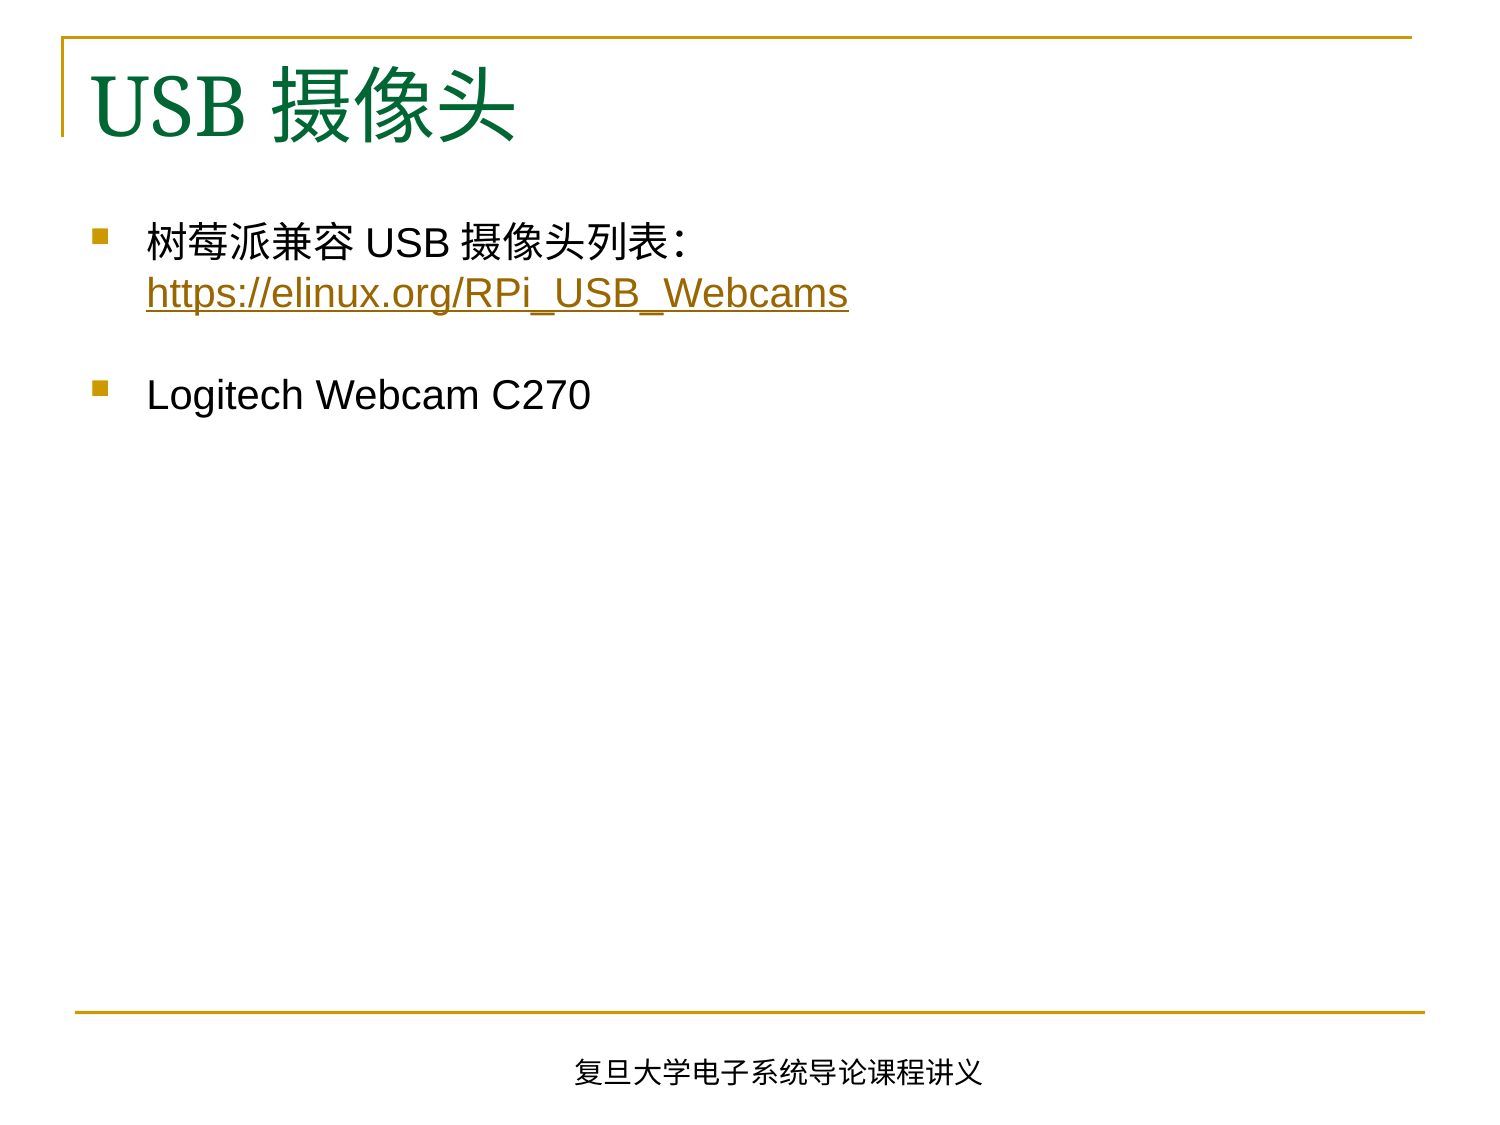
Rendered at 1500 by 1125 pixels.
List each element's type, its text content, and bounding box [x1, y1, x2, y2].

list 树莓派兼容USB摄像头列表：https://elinux.org/RPi_USB_Webcams Logitech Webcam C270 [75, 208, 1425, 1006]
title USB摄像头 [75, 45, 1425, 185]
